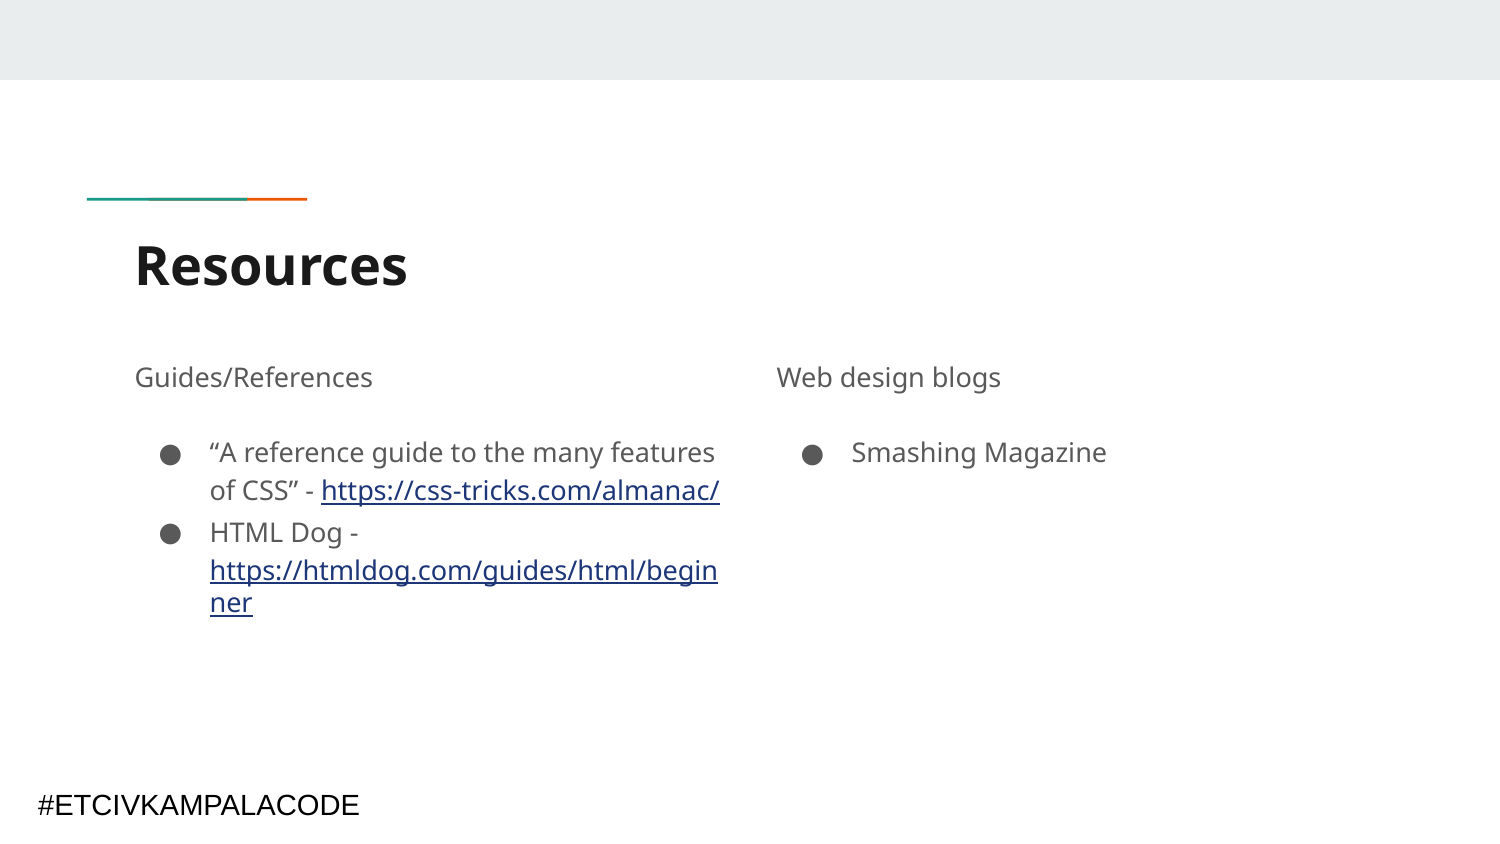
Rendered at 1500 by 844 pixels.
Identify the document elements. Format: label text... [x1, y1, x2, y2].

title Resources [119, 216, 1381, 305]
list Web design blogs Smashing Magazine [761, 341, 1381, 712]
list Guides/References “A reference guide to the many features of CSS” - https://css-tricks.com/almanac/ HTML Dog - https://htmldog.com/guides/html/beginner [119, 341, 739, 712]
